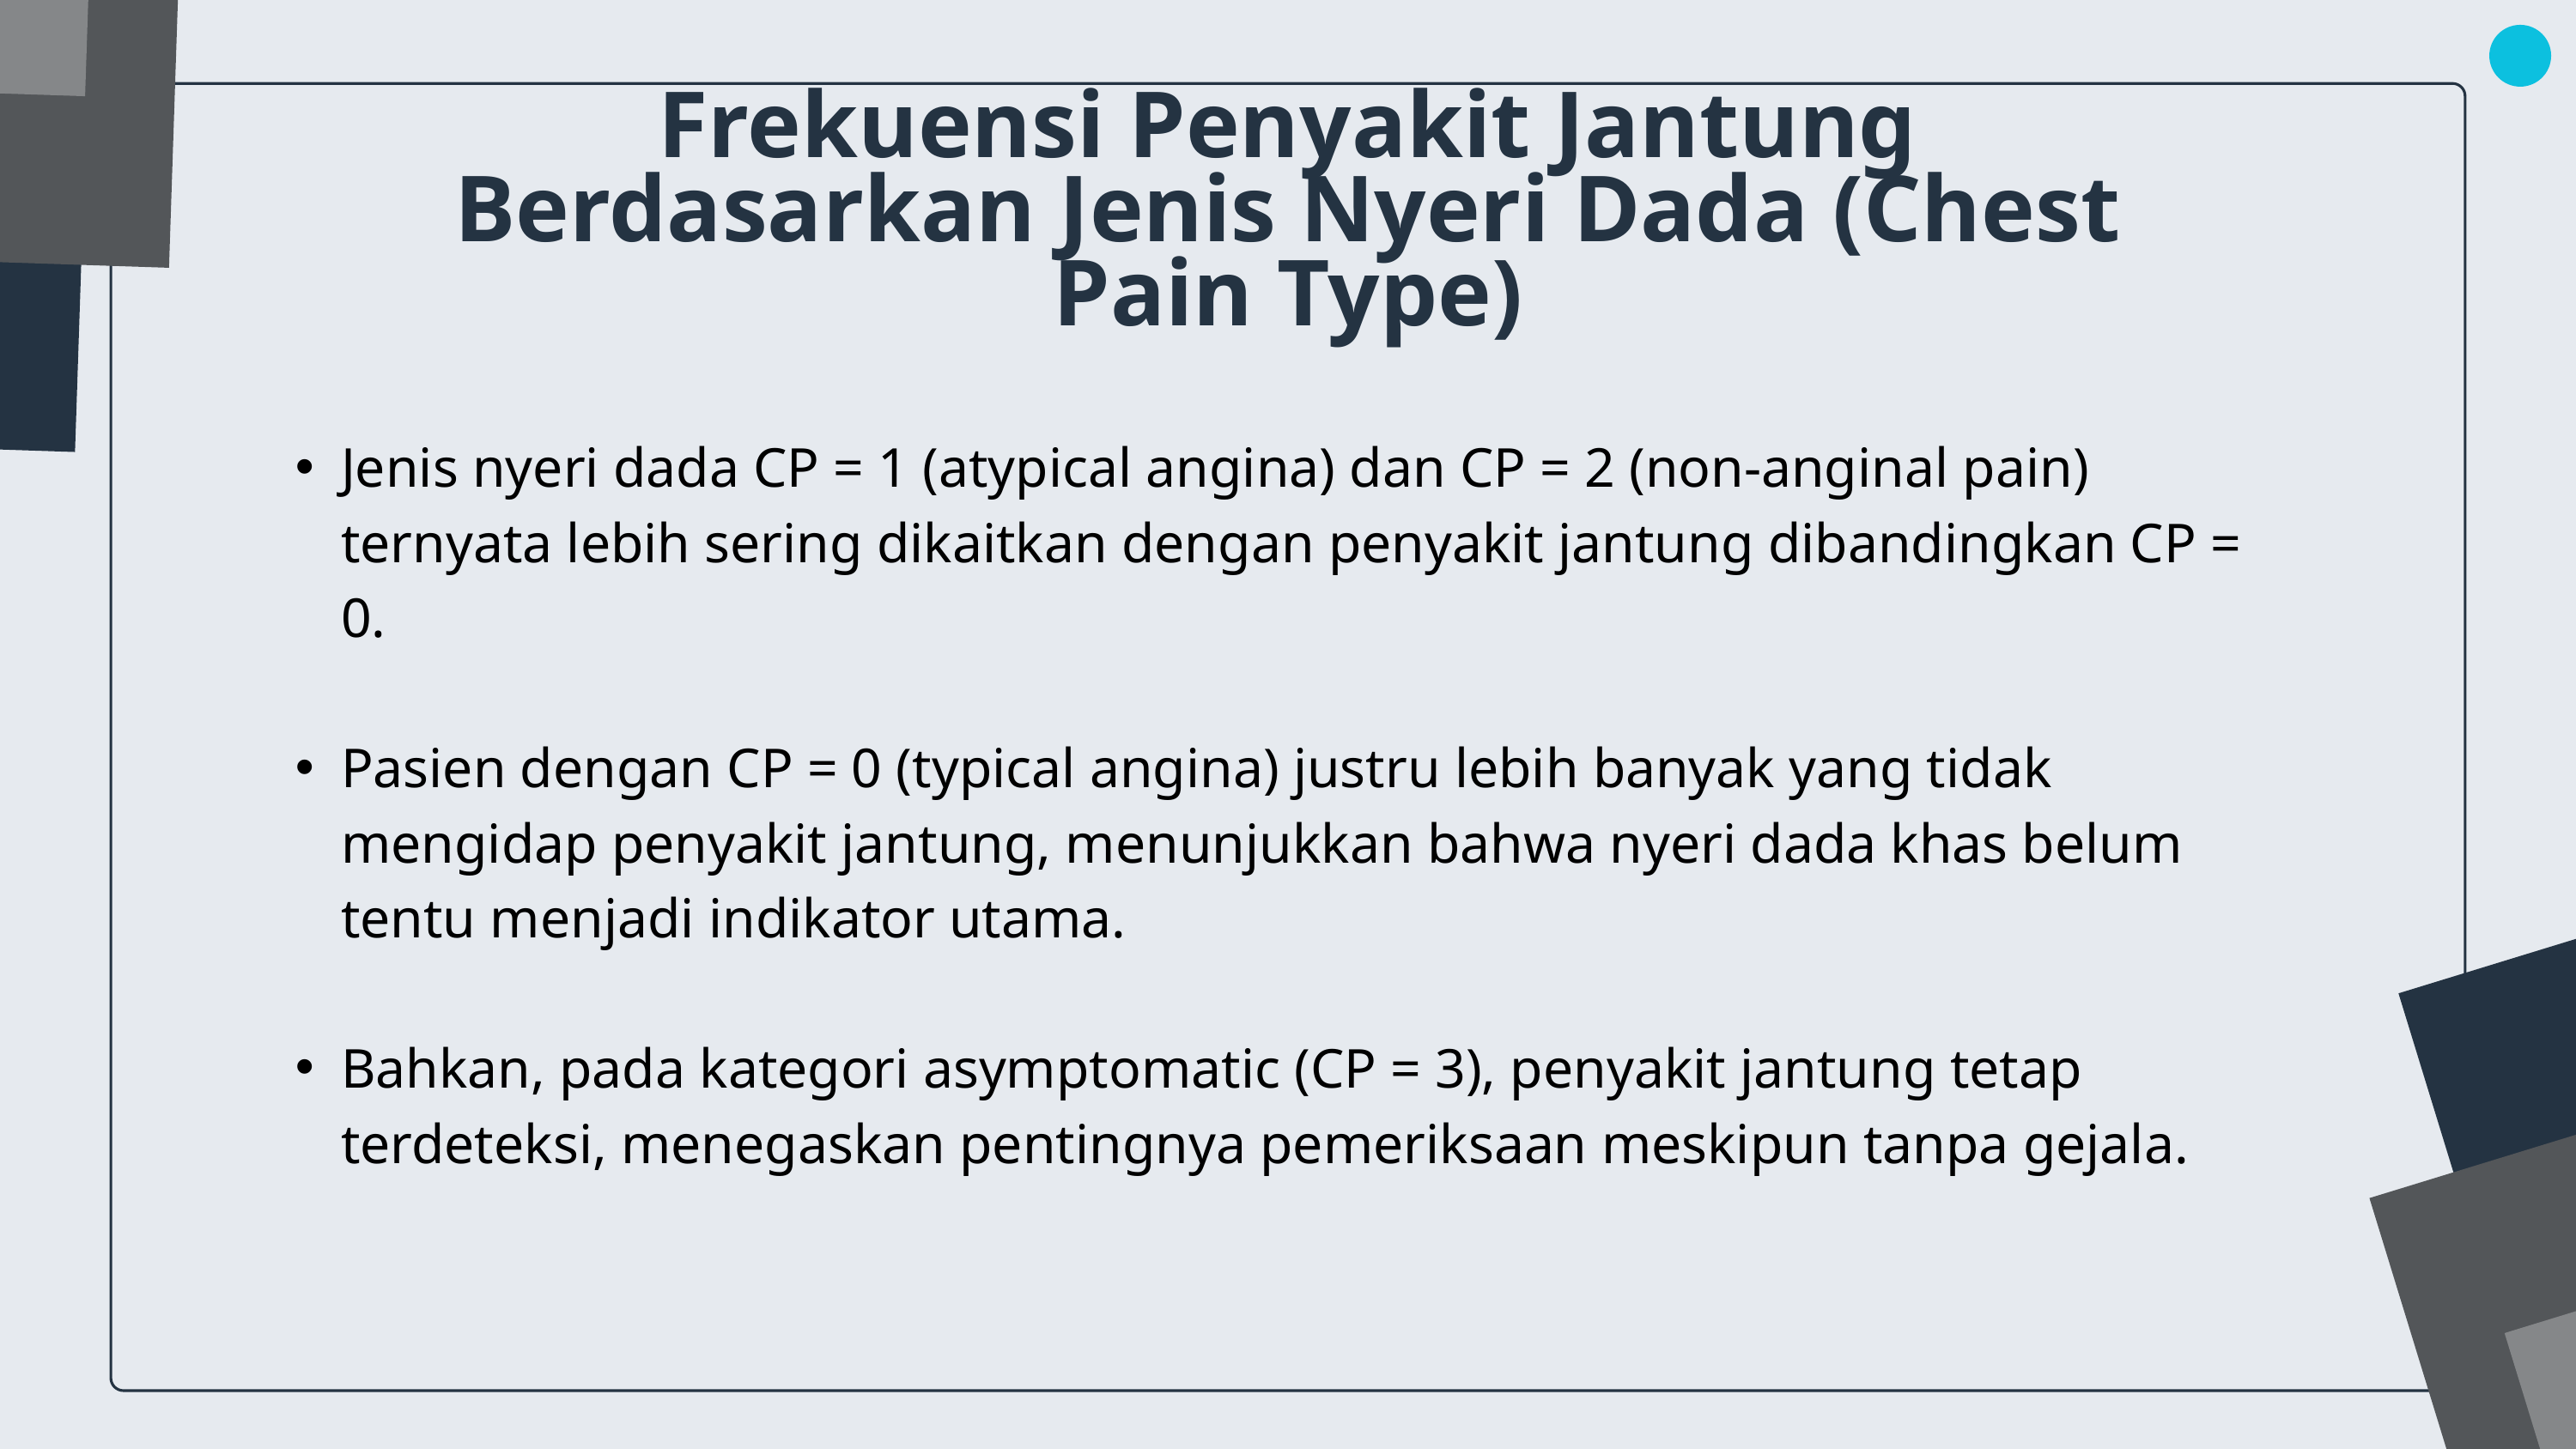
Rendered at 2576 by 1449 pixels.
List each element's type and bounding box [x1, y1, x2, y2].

text_box [0, 0, 392, 528]
text_box [2488, 24, 2552, 88]
text_box [110, 82, 2466, 1391]
text_box [2250, 764, 2576, 1449]
